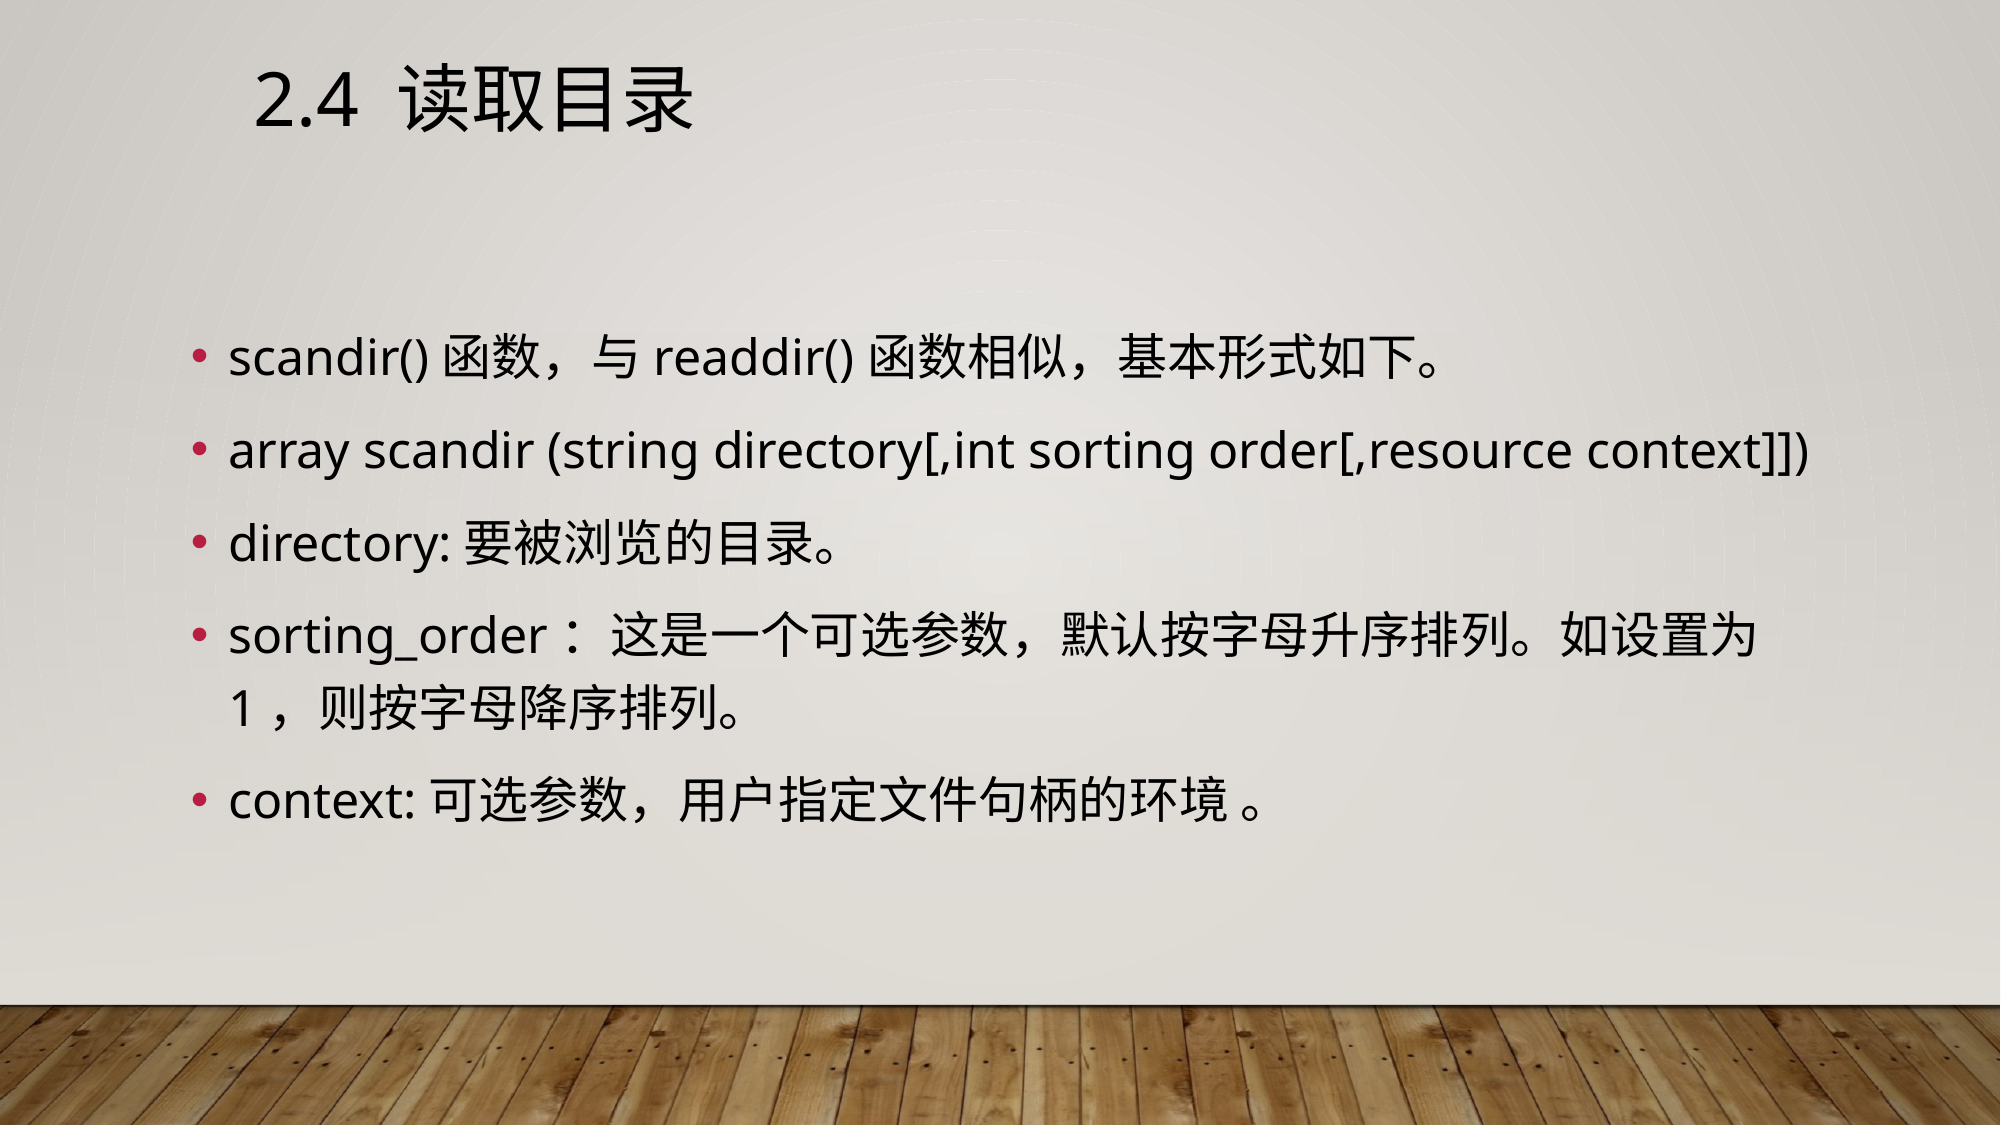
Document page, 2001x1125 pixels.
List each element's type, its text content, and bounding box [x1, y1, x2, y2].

list scandir()函数，与readdir()函数相似，基本形式如下。 array scandir (string directory[,int sorting order[,resource context]]) directory:要被浏览的目录。 sorting_order：这是一个可选参数，默认按字母升序排列。如设置为1，则按字母降序排列。 context:可选参数，用户指定文件句柄的环境 。 [175, 305, 1876, 868]
picture [0, 1005, 2000, 1125]
title 2.4 读取目录 [238, 54, 1814, 227]
